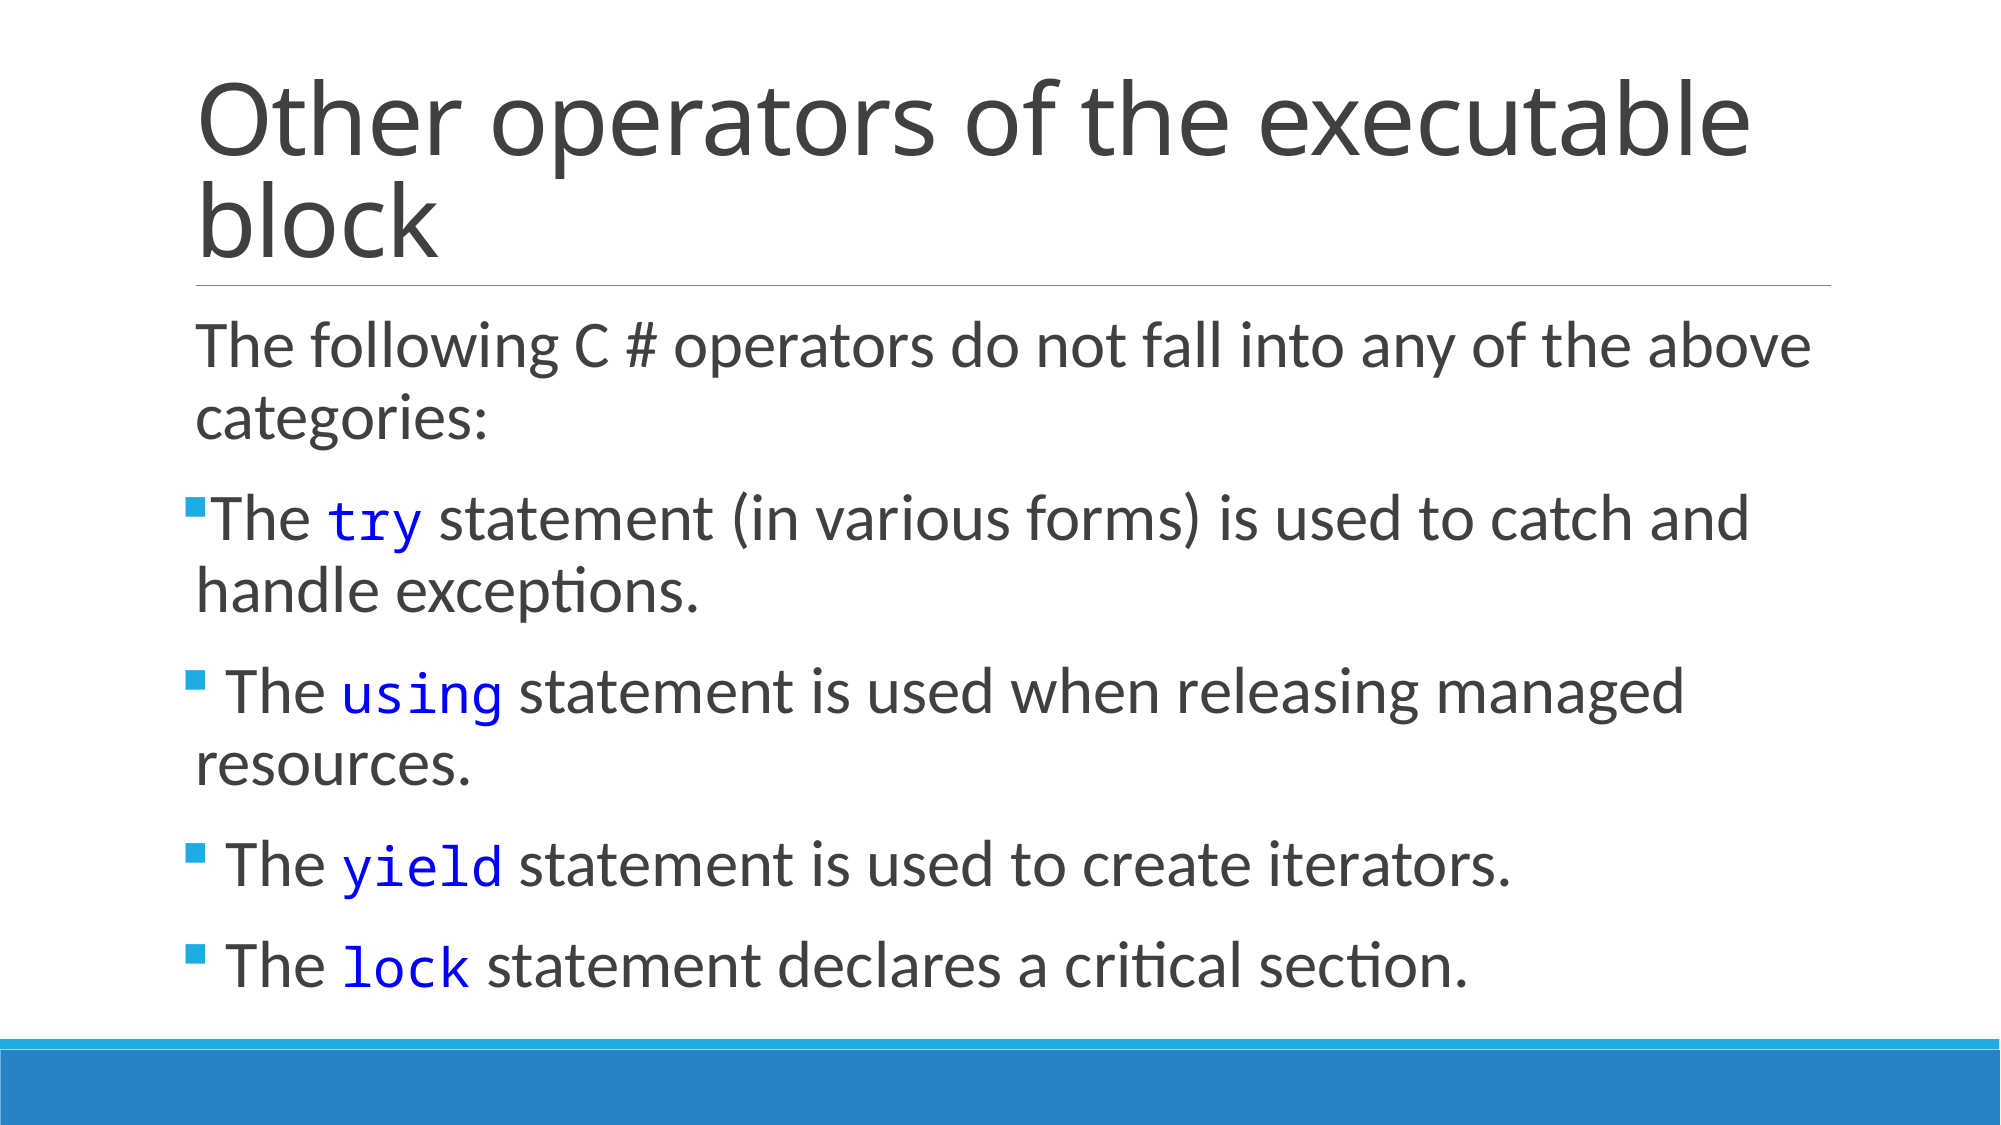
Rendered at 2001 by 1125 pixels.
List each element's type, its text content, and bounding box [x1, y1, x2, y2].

list The following C # operators do not fall into any of the above categories: The try statement (in various forms) is used to catch and handle exceptions. The using statement is used when releasing managed resources. The yield statement is used to create iterators. The lock statement declares a critical section. [180, 302, 1830, 1027]
title Other operators of the executable block [180, 47, 1868, 285]
